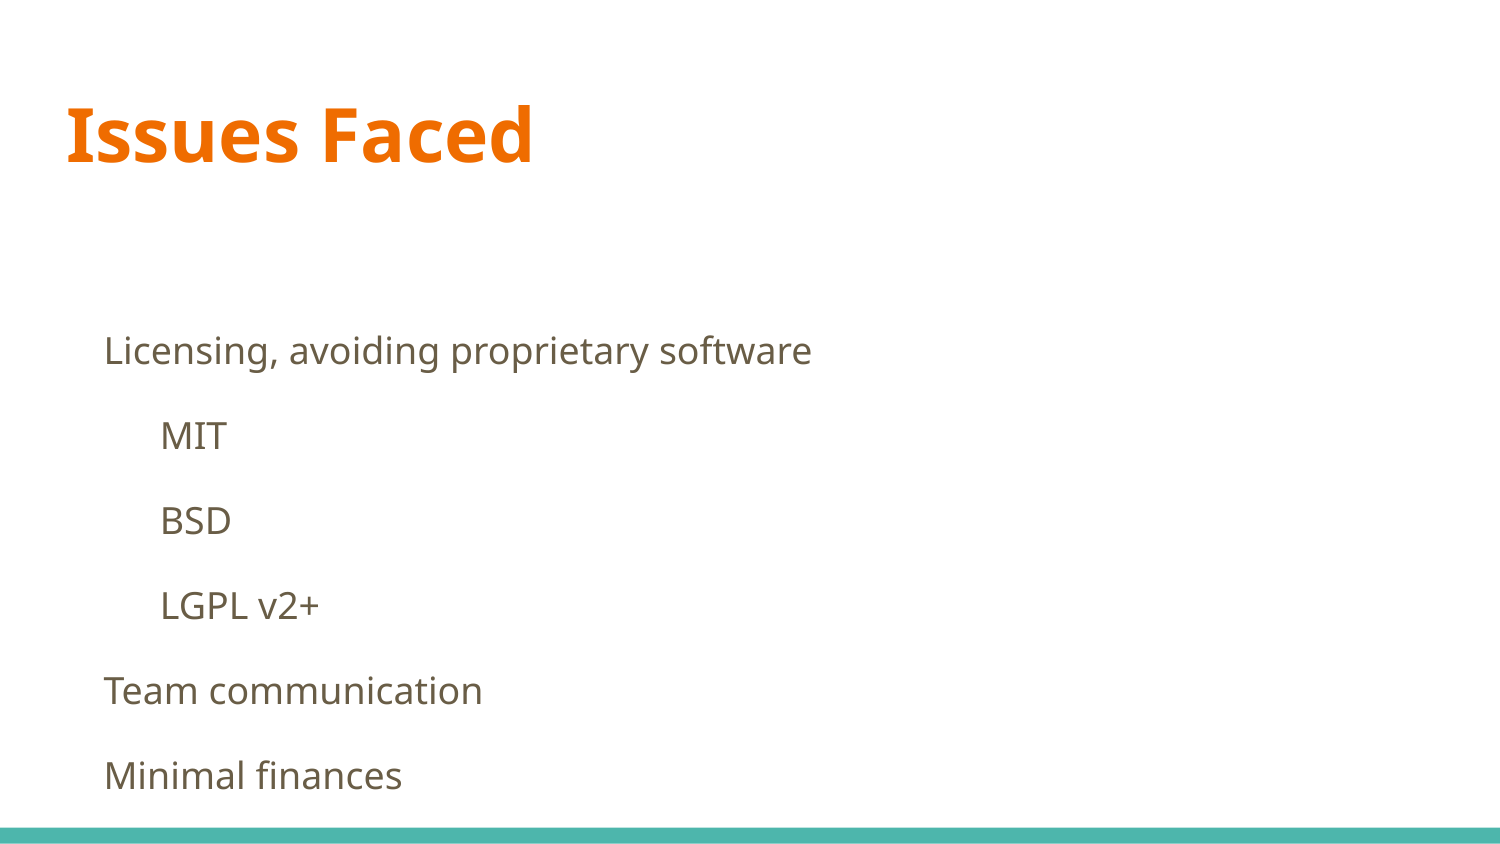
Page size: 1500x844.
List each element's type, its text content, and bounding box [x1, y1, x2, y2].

list Licensing, avoiding proprietary software MIT BSD LGPL v2+ Team communication Minimal finances Map downloading and rendering [51, 304, 1449, 750]
title Issues Faced [51, 72, 1449, 189]
